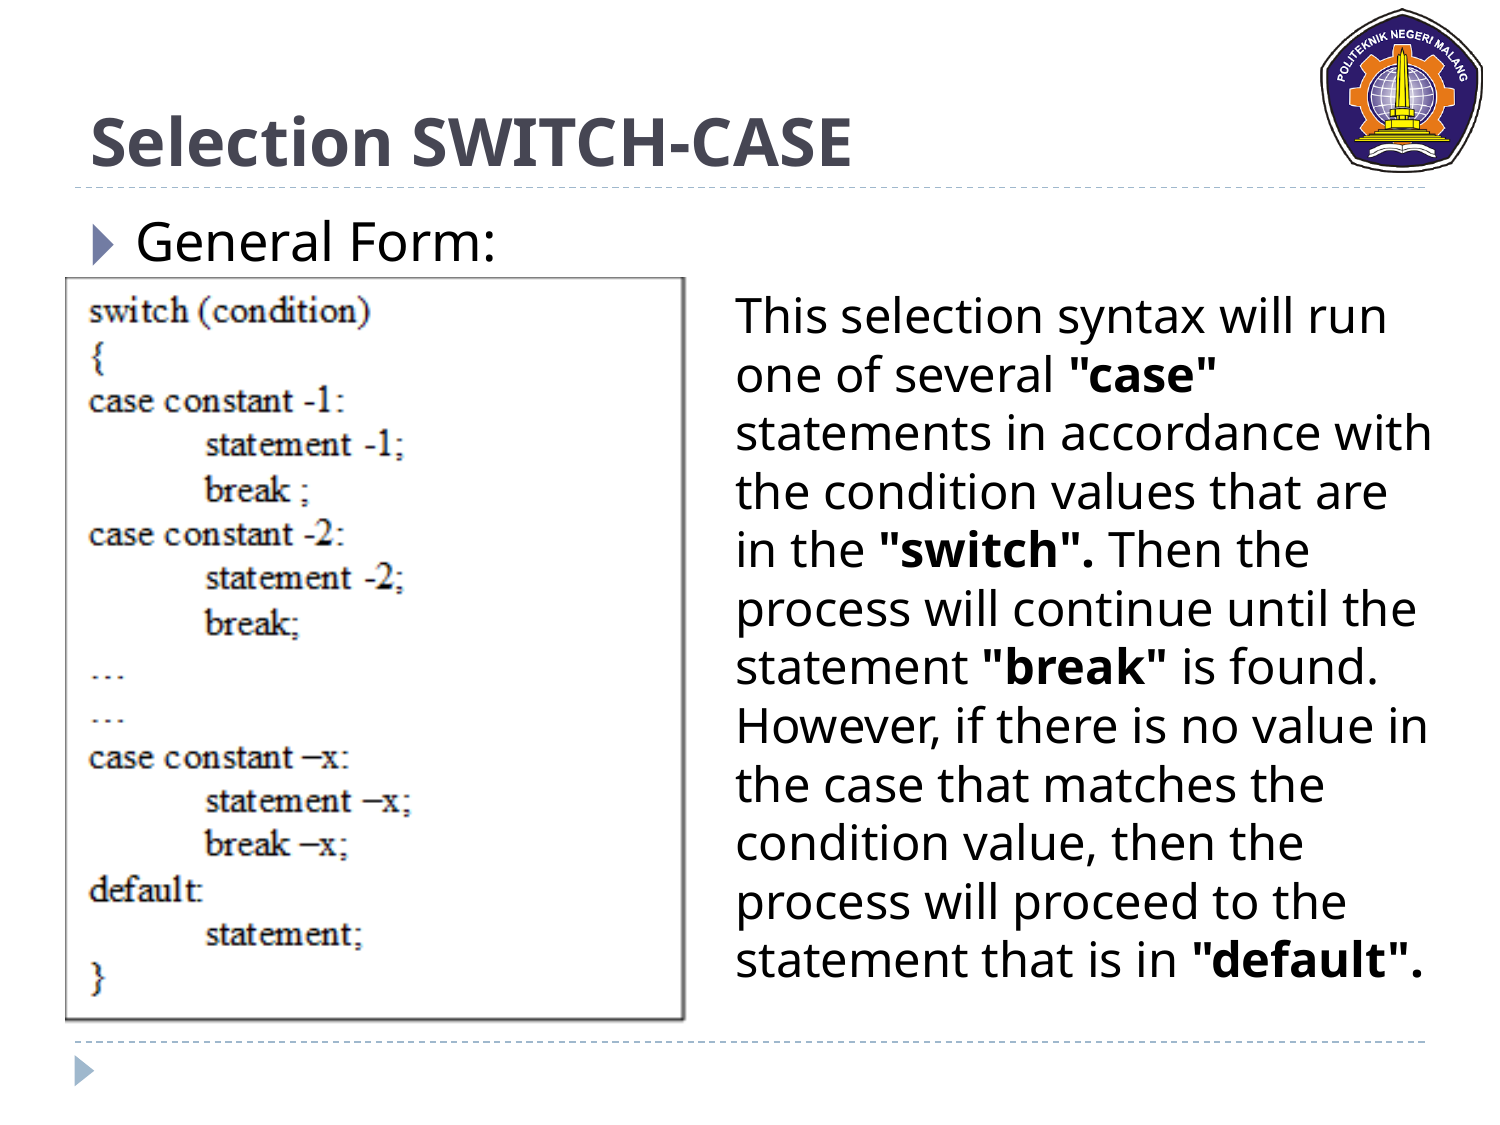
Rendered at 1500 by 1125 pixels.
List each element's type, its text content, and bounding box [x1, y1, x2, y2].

picture [65, 276, 689, 1027]
list General Form: [75, 200, 1425, 1010]
text_box This selection syntax will run one of several "case" statements in accordance with the condition values that are in the "switch". Then the process will continue until the statement "break" is found. However, if there is no value in the case that matches the condition value, then the process will proceed to the statement that is in "default". [720, 277, 1450, 1035]
title Selection SWITCH-CASE [75, 24, 1425, 188]
picture [1319, 8, 1483, 173]
